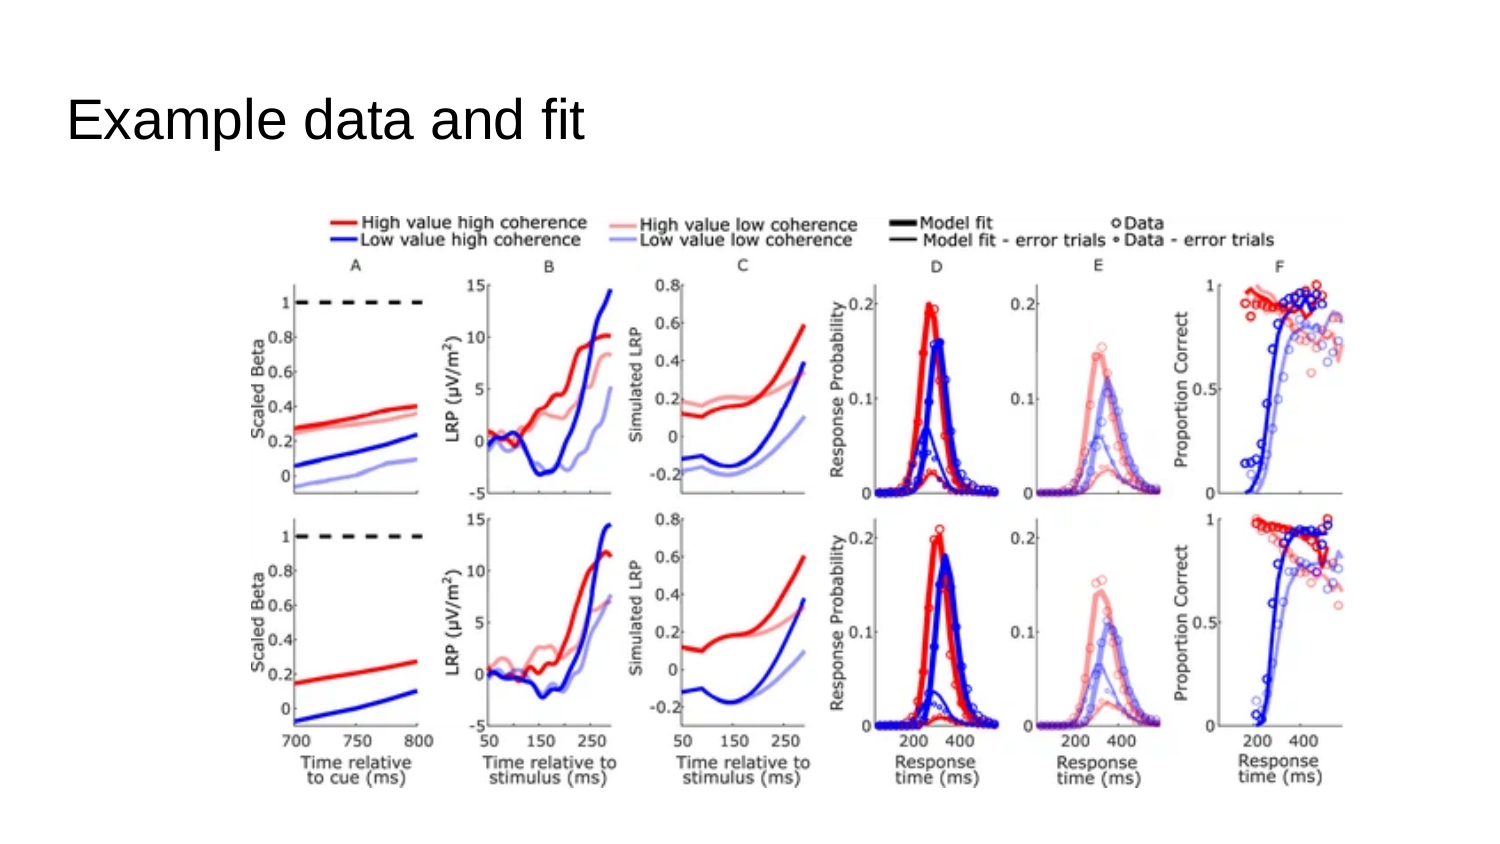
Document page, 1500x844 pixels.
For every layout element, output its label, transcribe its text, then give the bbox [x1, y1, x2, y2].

picture [250, 216, 1346, 788]
title Example data and fit [51, 72, 1449, 167]
